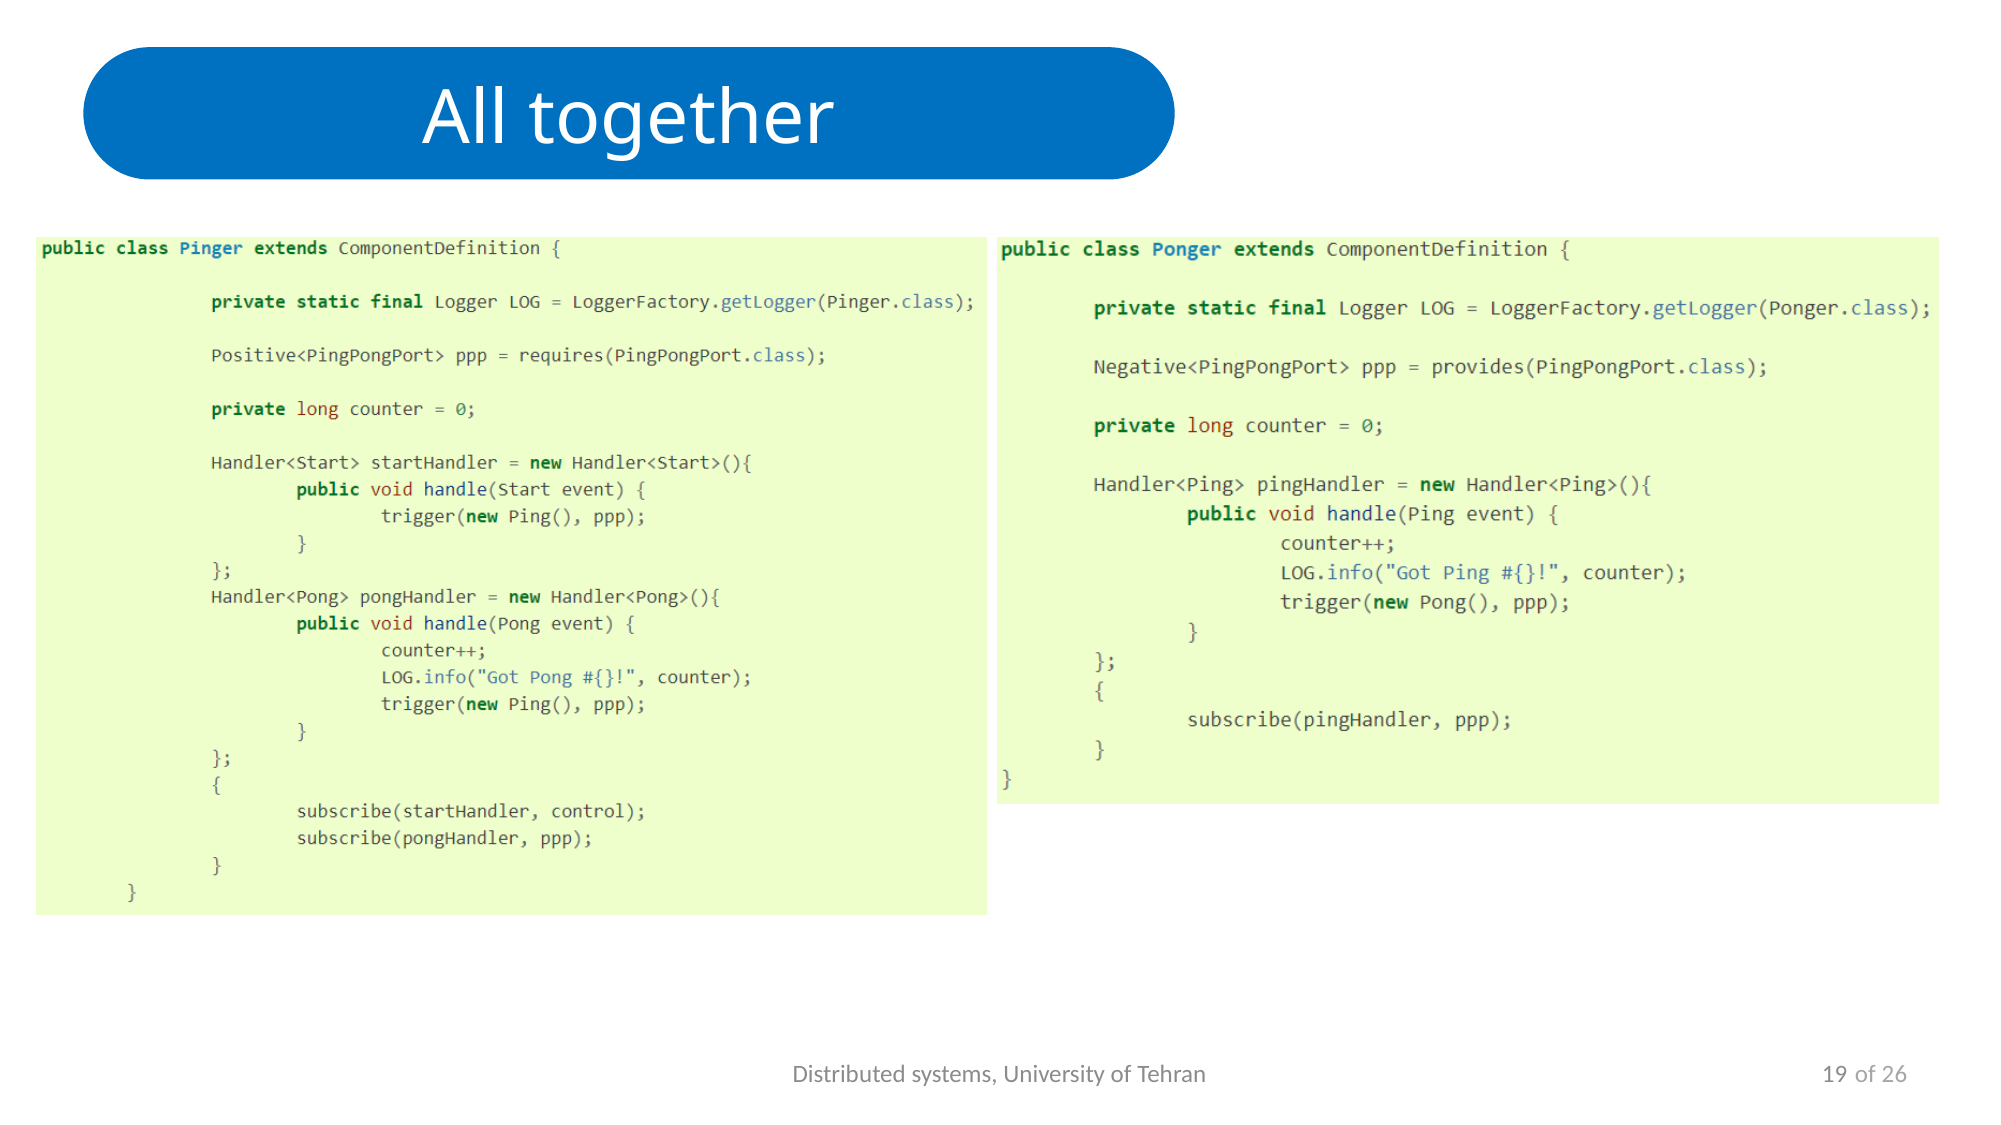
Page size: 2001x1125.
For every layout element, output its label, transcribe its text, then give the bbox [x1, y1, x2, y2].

picture [36, 237, 987, 915]
slide_number 19 [1412, 1042, 1863, 1103]
picture [997, 237, 1939, 804]
footer Distributed systems, University of Tehran [662, 1042, 1338, 1103]
text_box All together [83, 47, 1175, 180]
